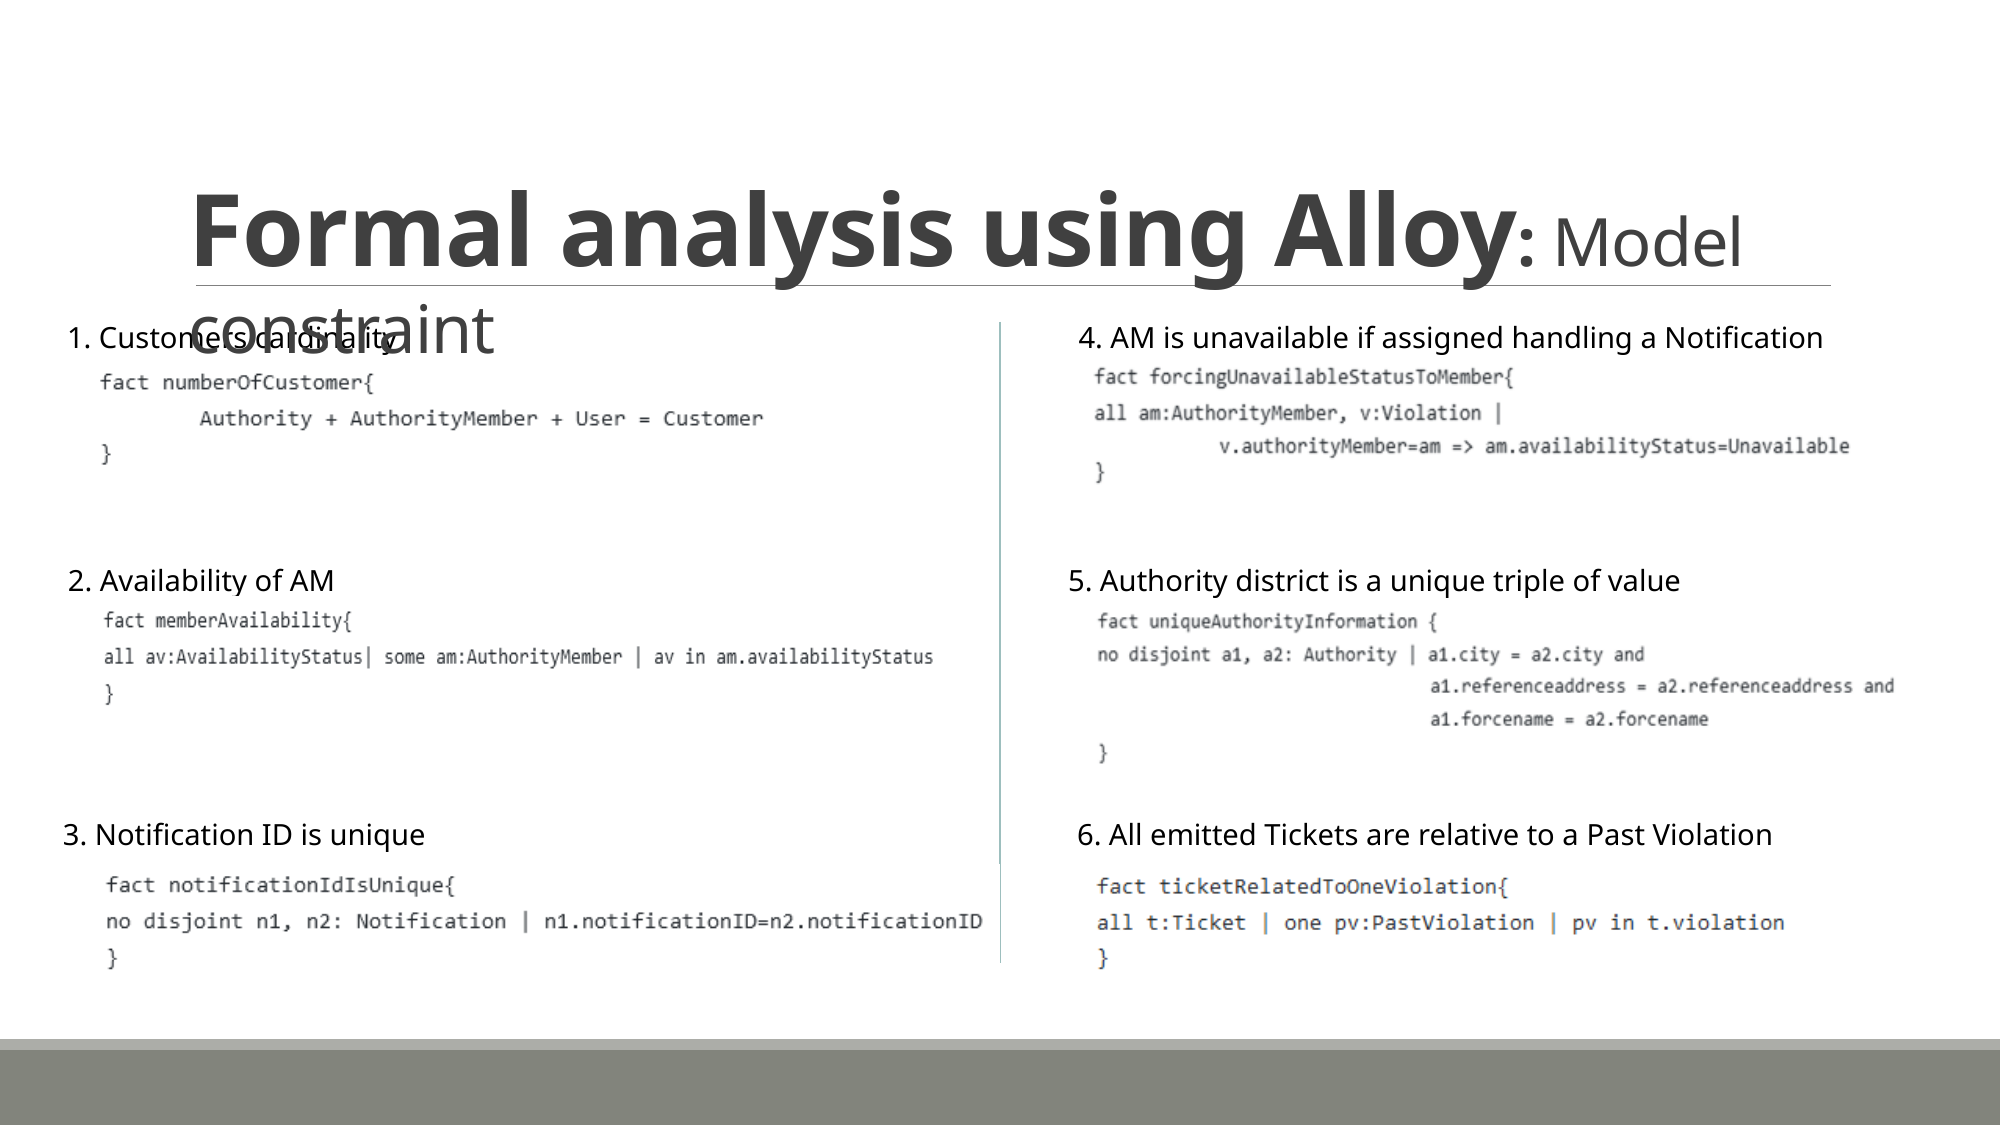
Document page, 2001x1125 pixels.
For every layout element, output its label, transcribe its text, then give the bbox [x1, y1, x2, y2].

picture [100, 596, 951, 713]
text_box Formal analysis using Alloy: Model constraint [174, 159, 1874, 375]
text_box 5. Authority district is a unique triple of value [1053, 554, 1697, 605]
picture [1088, 863, 1815, 986]
picture [1088, 362, 1897, 492]
text_box 4. AM is unavailable if assigned handling a Notification [1063, 312, 1840, 362]
picture [100, 863, 1000, 1004]
picture [1089, 604, 1900, 770]
picture [100, 362, 775, 480]
text_box 2. Availability of AM [53, 554, 351, 605]
text_box 6. All emitted Tickets are relative to a Past Violation [1062, 808, 1789, 859]
text_box 1. Customers cardinality [52, 312, 174, 362]
text_box 3. Notification ID is unique [48, 808, 441, 859]
